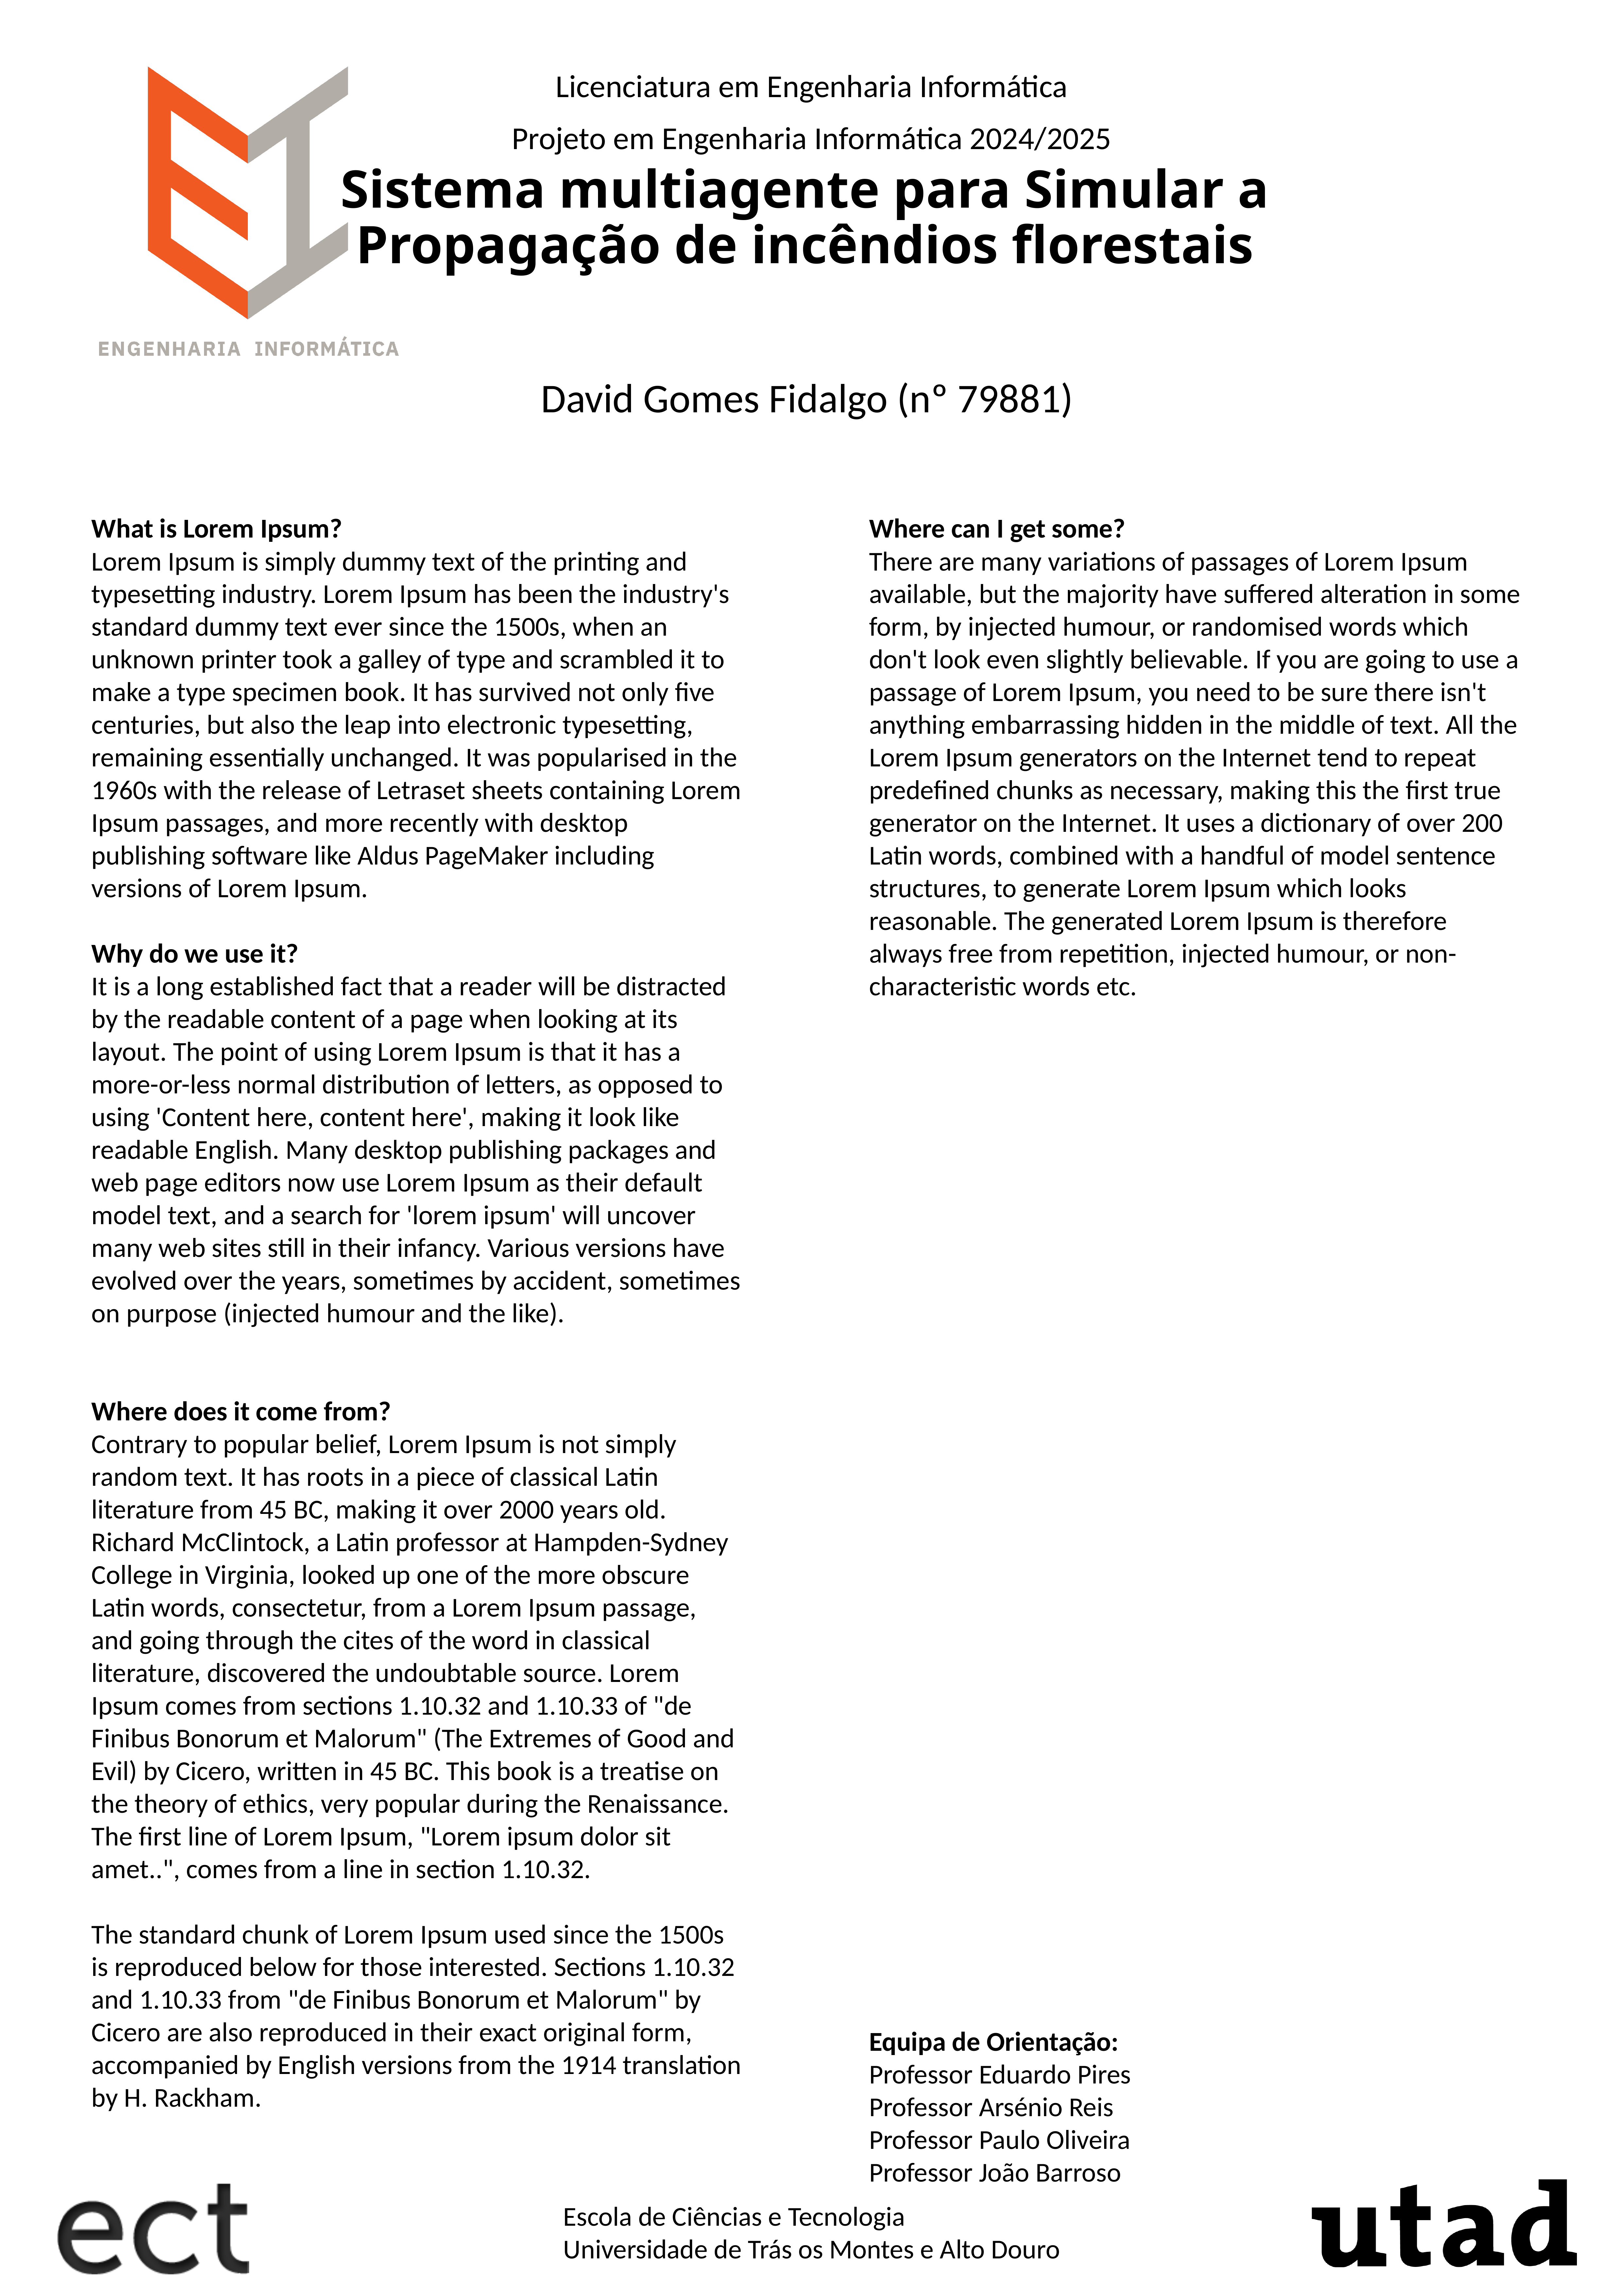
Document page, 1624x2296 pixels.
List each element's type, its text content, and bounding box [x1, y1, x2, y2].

text_box David Gomes Fidalgo (nº 79881) [203, 375, 1421, 467]
picture [82, 41, 416, 375]
picture [1312, 2179, 1577, 2267]
text_box Escola de Ciências e Tecnologia Universidade de Trás os Montes e Alto Douro [558, 2196, 1066, 2267]
title Sistema multiagente para Simular a Propagação de incêndios florestais [416, 159, 1502, 215]
picture [43, 2125, 249, 2296]
text_box What is Lorem Ipsum? Lorem Ipsum is simply dummy text of the printing and typesetting industry. Lorem Ipsum has been the industry's standard dummy text ever since the 1500s, when an unknown printer took a galley of type and scrambled it to make a type specimen book. It has survived not only five centuries, but also the leap into electronic typesetting, remaining essentially unchanged. It was popularised in the 1960s with the release of Letraset sheets containing Lorem Ipsum passages, and more recently with desktop publishing software like Aldus PageMaker including versions of Lorem Ipsum. Why do we use it? It is a long established fact that a reader will be distracted by the readable content of a page when looking at its layout. The point of using Lorem Ipsum is that it has a more-or-less normal distribution of letters, as opposed to using 'Content here, content here', making it look like readable English. Many desktop publishing packages and web page editors now use Lorem Ipsum as their default model text, and a search for 'lorem ipsum' will uncover many web sites still in their infancy. Various versions have evolved over the years, sometimes by accident, sometimes on purpose (injected humour and the like). Where does it come from? Contrary to popular belief, Lorem Ipsum is not simply random text. It has roots in a piece of classical Latin literature from 45 BC, making it over 2000 years old. Richard McClintock, a Latin professor at Hampden-Sydney College in Virginia, looked up one of the more obscure Latin words, consectetur, from a Lorem Ipsum passage, and going through the cites of the word in classical literature, discovered the undoubtable source. Lorem Ipsum comes from sections 1.10.32 and 1.10.33 of "de Finibus Bonorum et Malorum" (The Extremes of Good and Evil) by Cicero, written in 45 BC. This book is a treatise on the theory of ethics, very popular during the Renaissance. The first line of Lorem Ipsum, "Lorem ipsum dolor sit amet..", comes from a line in section 1.10.32. The standard chunk of Lorem Ipsum used since the 1500s is reproduced below for those interested. Sections 1.10.32 and 1.10.33 from "de Finibus Bonorum et Malorum" by Cicero are also reproduced in their exact original form, accompanied by English versions from the 1914 translation by H. Rackham. [87, 508, 749, 2115]
text_box Equipa de Orientação: Professor Eduardo Pires Professor Arsénio Reis Professor Paulo Oliveira Professor João Barroso [864, 2021, 1527, 2189]
text_box Where can I get some? There are many variations of passages of Lorem Ipsum available, but the majority have suffered alteration in some form, by injected humour, or randomised words which don't look even slightly believable. If you are going to use a passage of Lorem Ipsum, you need to be sure there isn't anything embarrassing hidden in the middle of text. All the Lorem Ipsum generators on the Internet tend to repeat predefined chunks as necessary, making this the first true generator on the Internet. It uses a dictionary of over 200 Latin words, combined with a handful of model sentence structures, to generate Lorem Ipsum which looks reasonable. The generated Lorem Ipsum is therefore always free from repetition, injected humour, or non-characteristic words etc. [864, 508, 1527, 1003]
subtitle Licenciatura em Engenharia Informática Projeto em Engenharia Informática 2024/2025 [416, 67, 1421, 160]
text_box [416, 215, 1502, 333]
